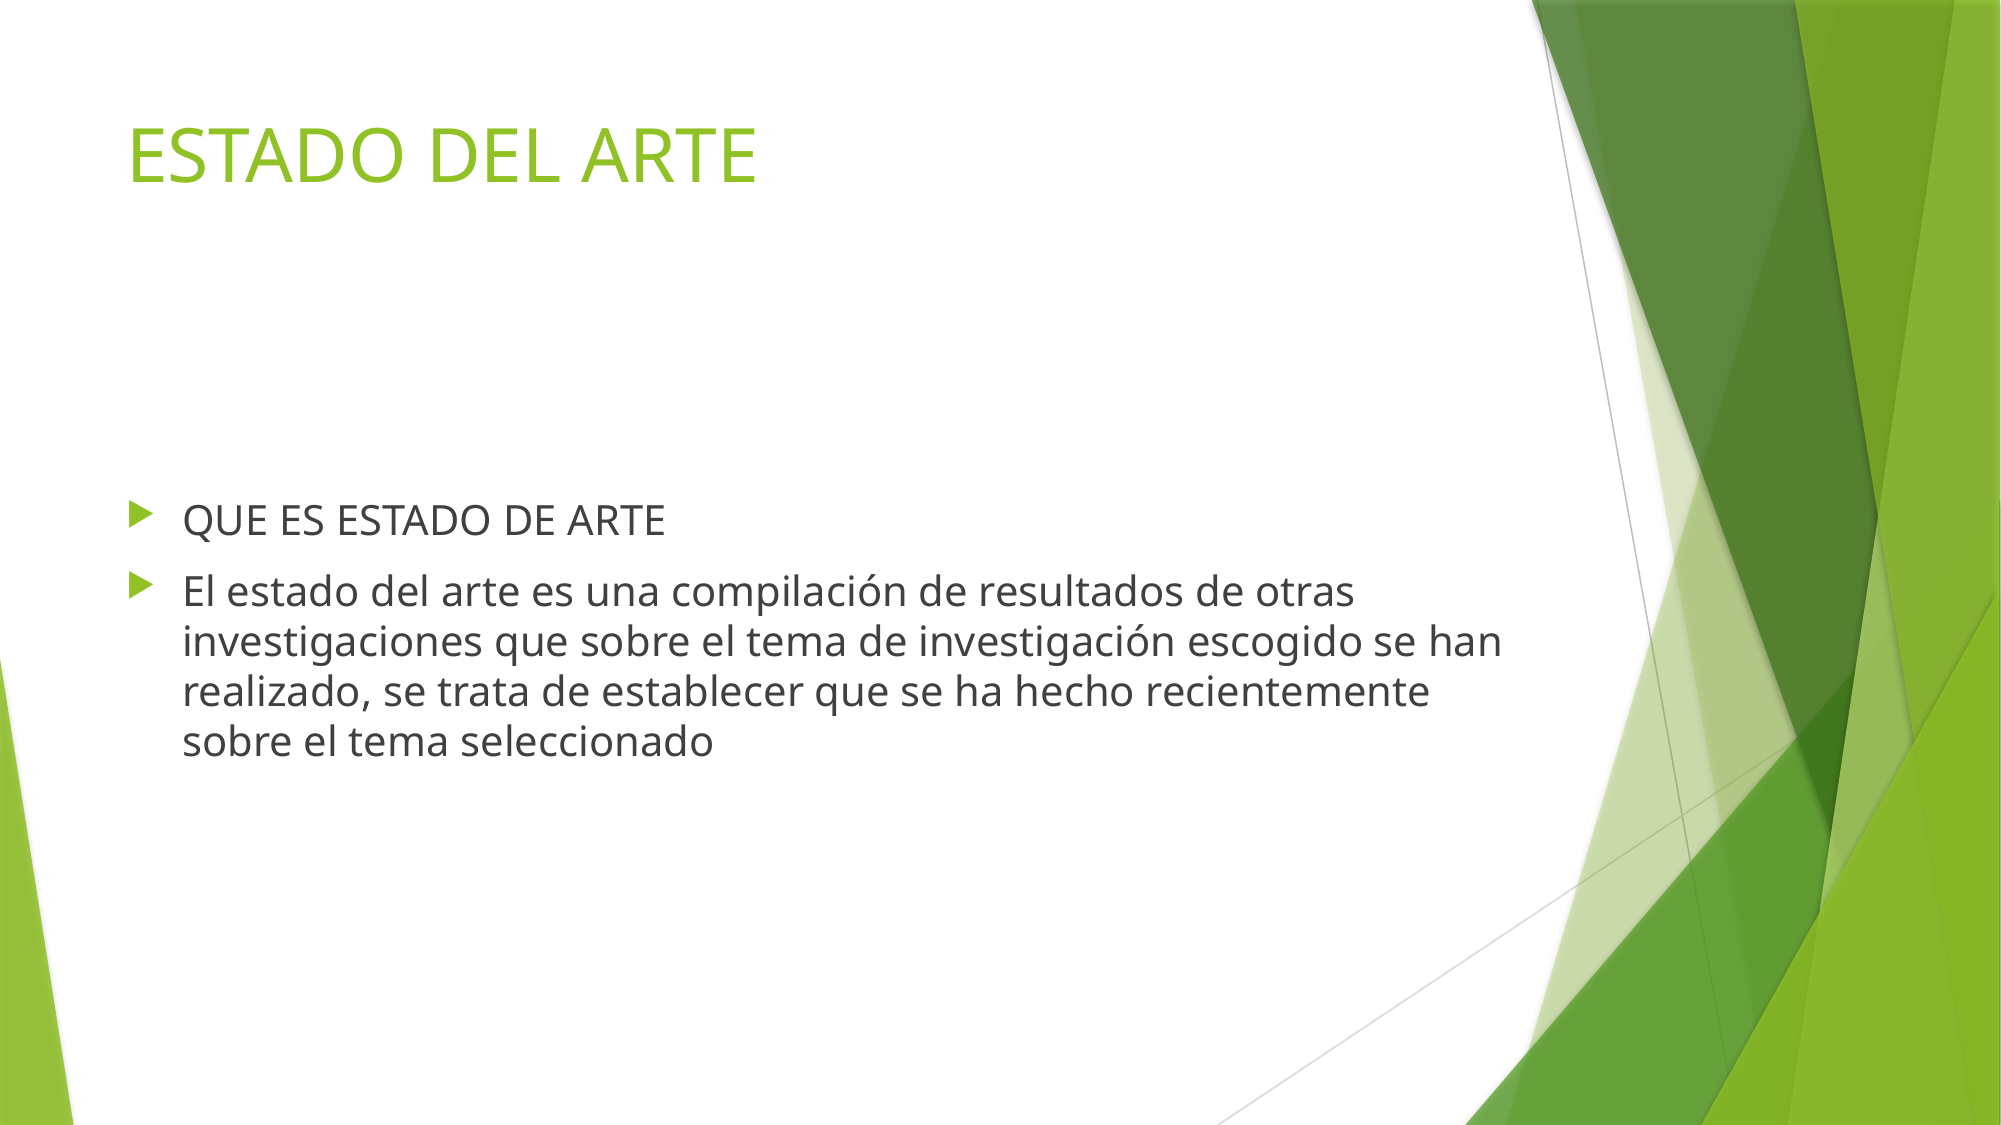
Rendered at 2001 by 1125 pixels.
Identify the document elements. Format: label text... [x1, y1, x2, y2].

list QUE ES ESTADO DE ARTE El estado del arte es una compilación de resultados de otras investigaciones que sobre el tema de investigación escogido se han realizado, se trata de establecer que se ha hecho recientemente sobre el tema seleccionado [111, 354, 1522, 992]
title ESTADO DEL ARTE [111, 99, 1522, 317]
